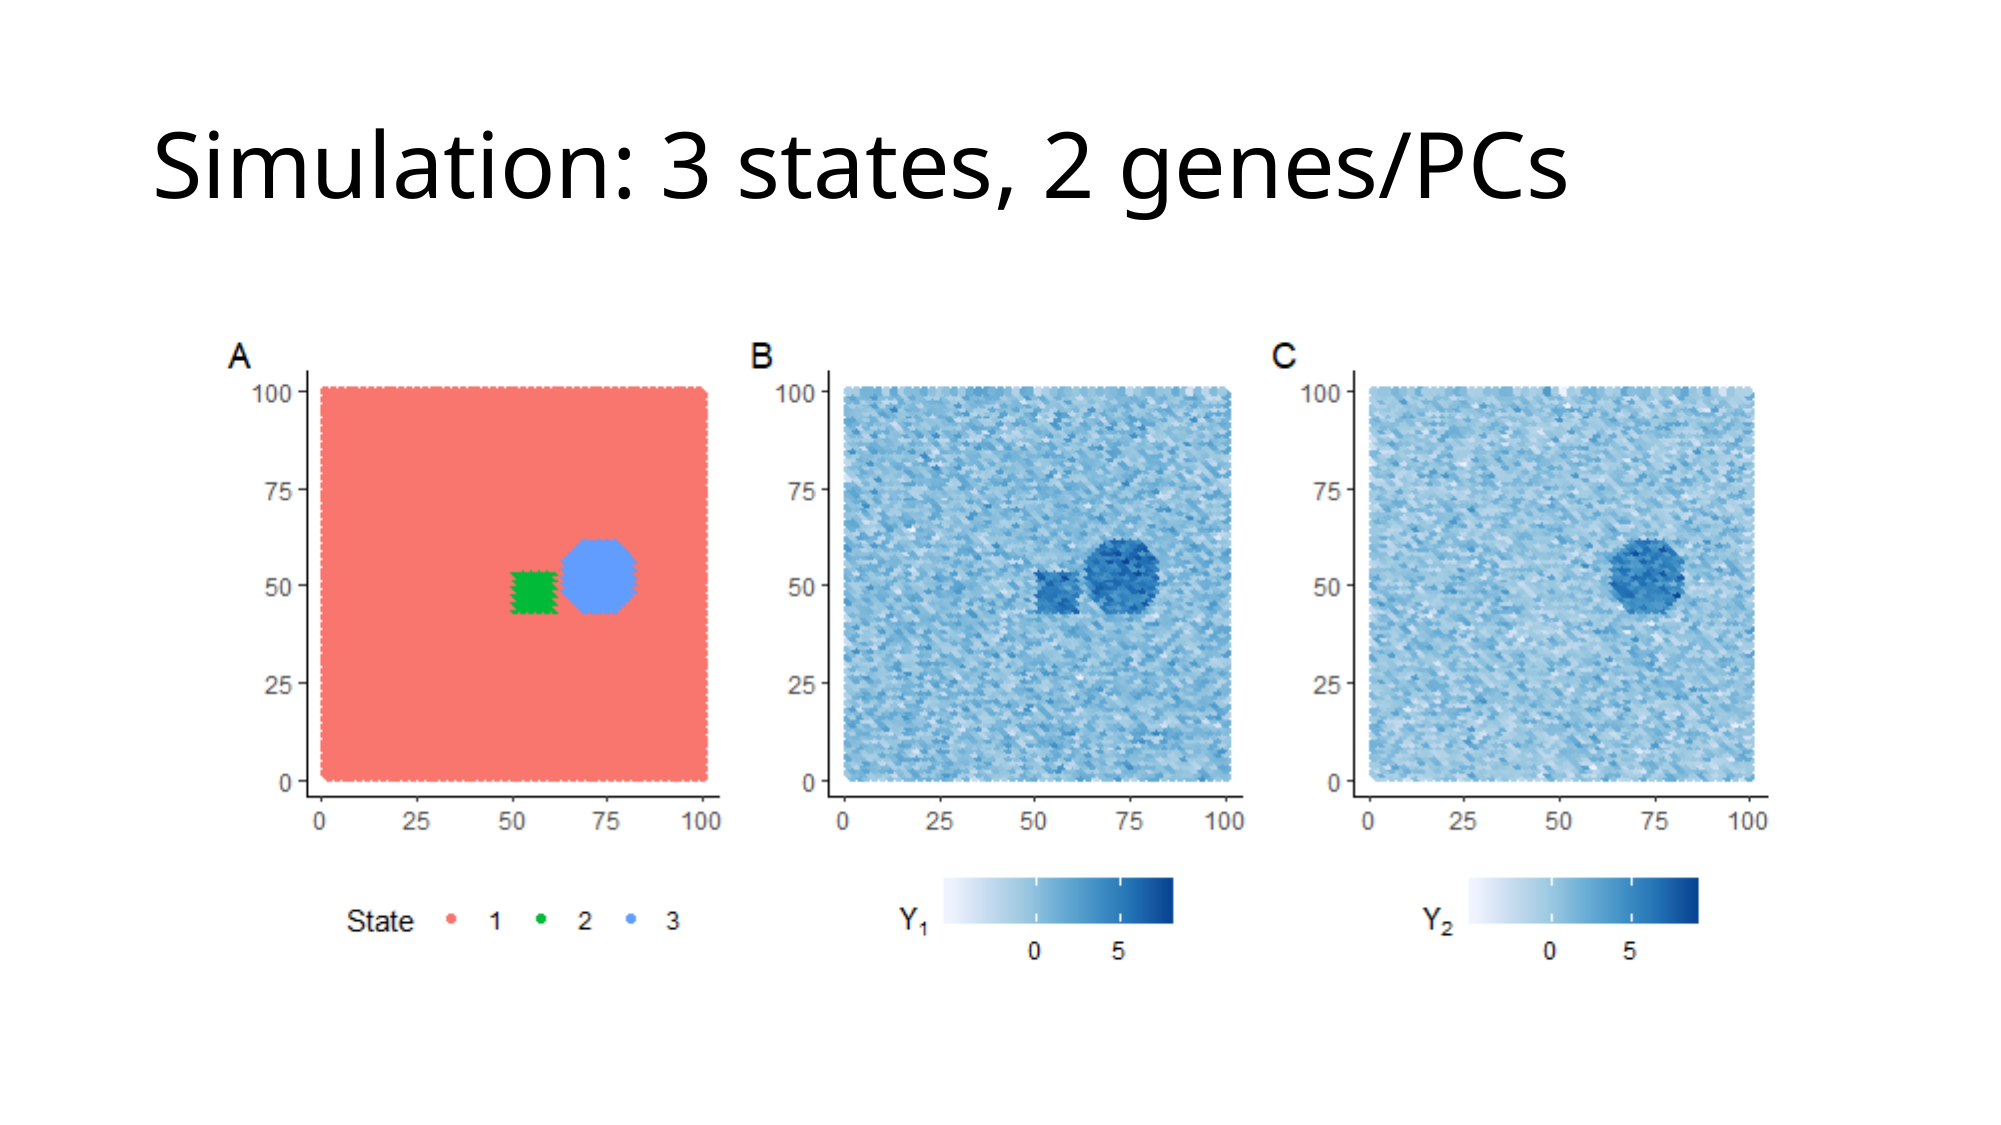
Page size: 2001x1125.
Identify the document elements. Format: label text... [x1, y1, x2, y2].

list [201, 307, 1799, 1006]
title Simulation: 3 states, 2 genes/PCs [137, 59, 1863, 278]
